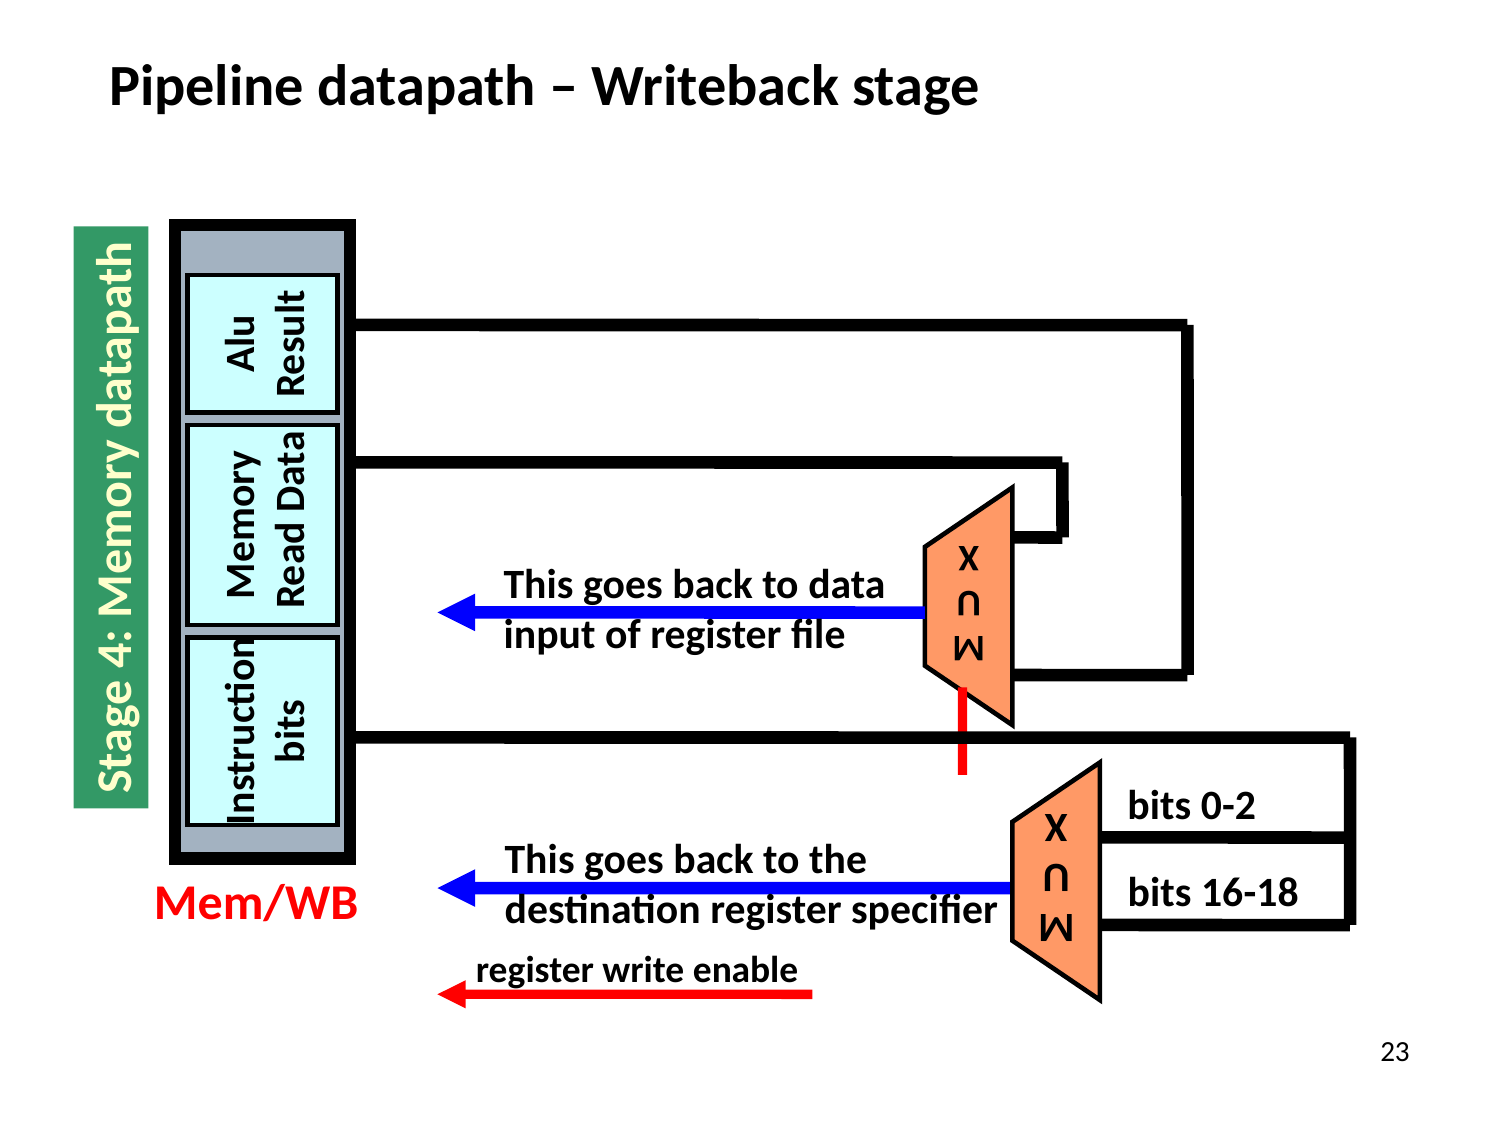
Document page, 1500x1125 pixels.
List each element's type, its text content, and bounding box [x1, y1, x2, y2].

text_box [349, 324, 1188, 736]
slide_number 23 [1074, 1024, 1425, 1103]
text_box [73, 222, 438, 938]
title Pipeline datapath – Writeback stage [93, 0, 1407, 126]
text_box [349, 737, 1351, 1001]
